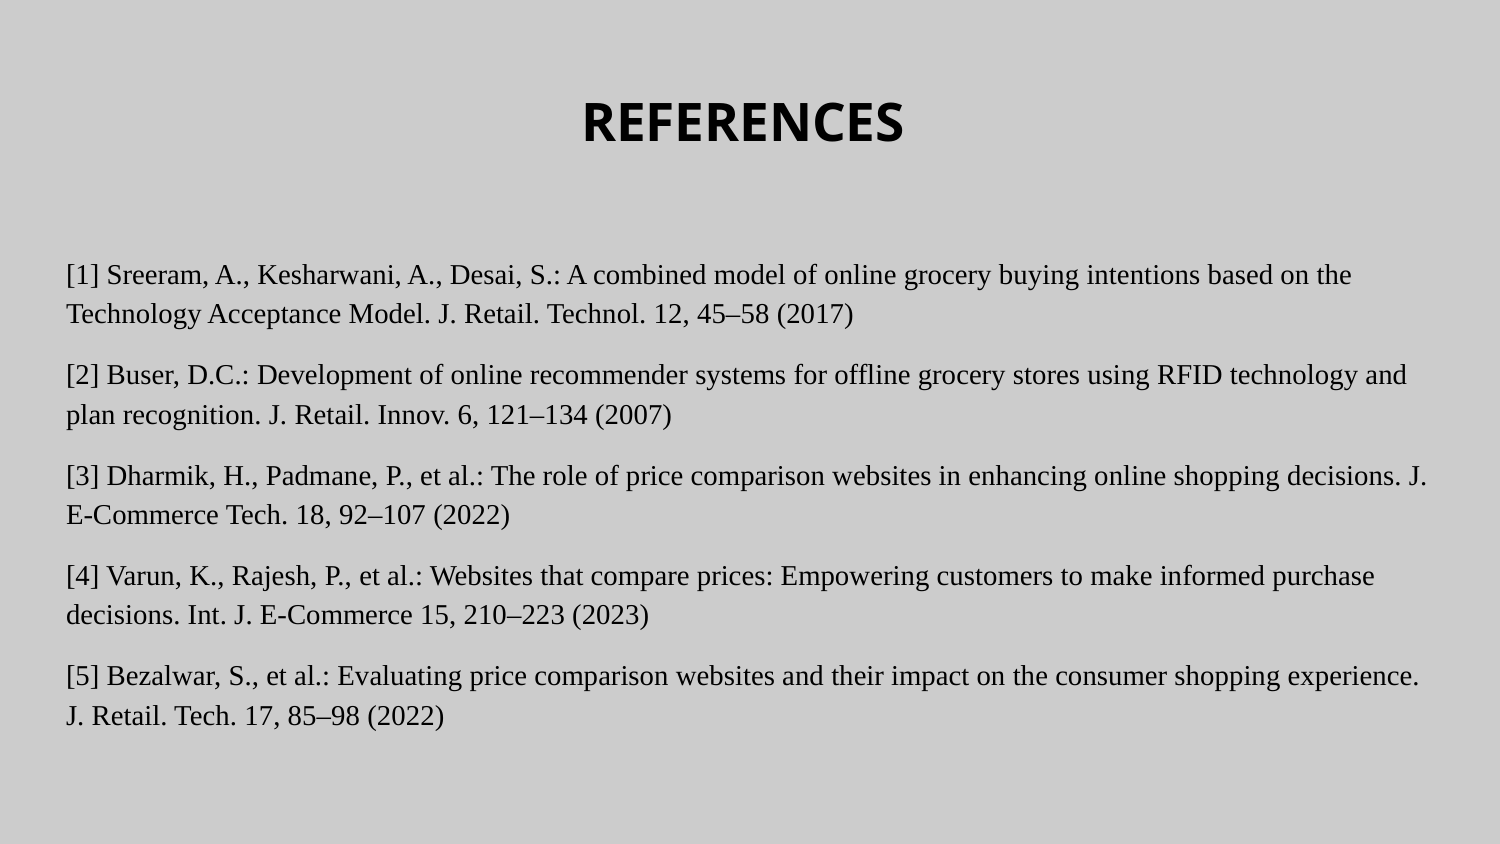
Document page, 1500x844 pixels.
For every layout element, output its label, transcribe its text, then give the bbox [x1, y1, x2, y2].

title REFERENCES [51, 72, 1449, 167]
list [1] Sreeram, A., Kesharwani, A., Desai, S.: A combined model of online grocery buying intentions based on the Technology Acceptance Model. J. Retail. Technol. 12, 45–58 (2017) [2] Buser, D.C.: Development of online recommender systems for offline grocery stores using RFID technology and plan recognition. J. Retail. Innov. 6, 121–134 (2007) [3] Dharmik, H., Padmane, P., et al.: The role of price comparison websites in enhancing online shopping decisions. J. E-Commerce Tech. 18, 92–107 (2022) [4] Varun, K., Rajesh, P., et al.: Websites that compare prices: Empowering customers to make informed purchase decisions. Int. J. E-Commerce 15, 210–223 (2023) [5] Bezalwar, S., et al.: Evaluating price comparison websites and their impact on the consumer shopping experience. J. Retail. Tech. 17, 85–98 (2022) [51, 189, 1449, 750]
